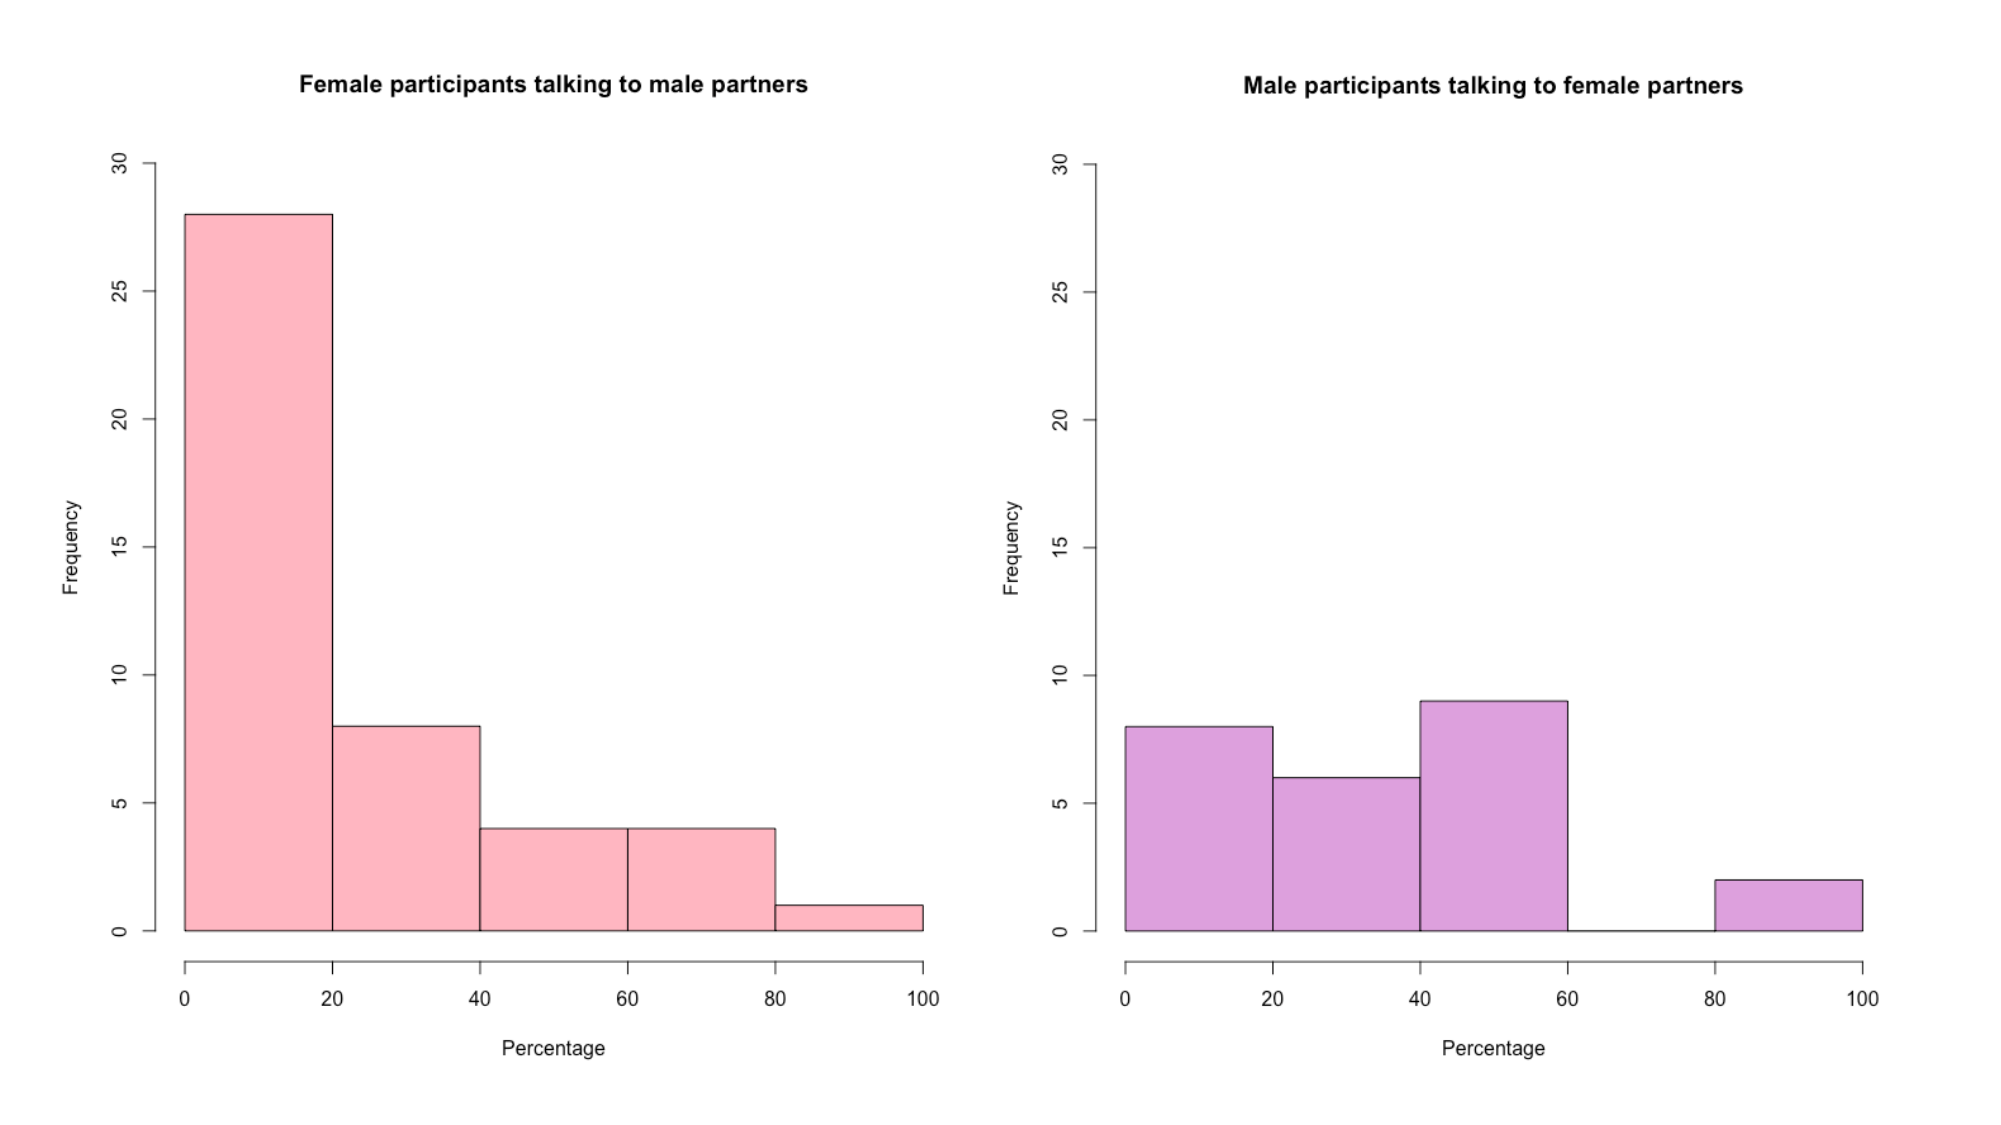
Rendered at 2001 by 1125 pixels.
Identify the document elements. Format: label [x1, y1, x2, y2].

picture [57, 62, 1942, 1082]
